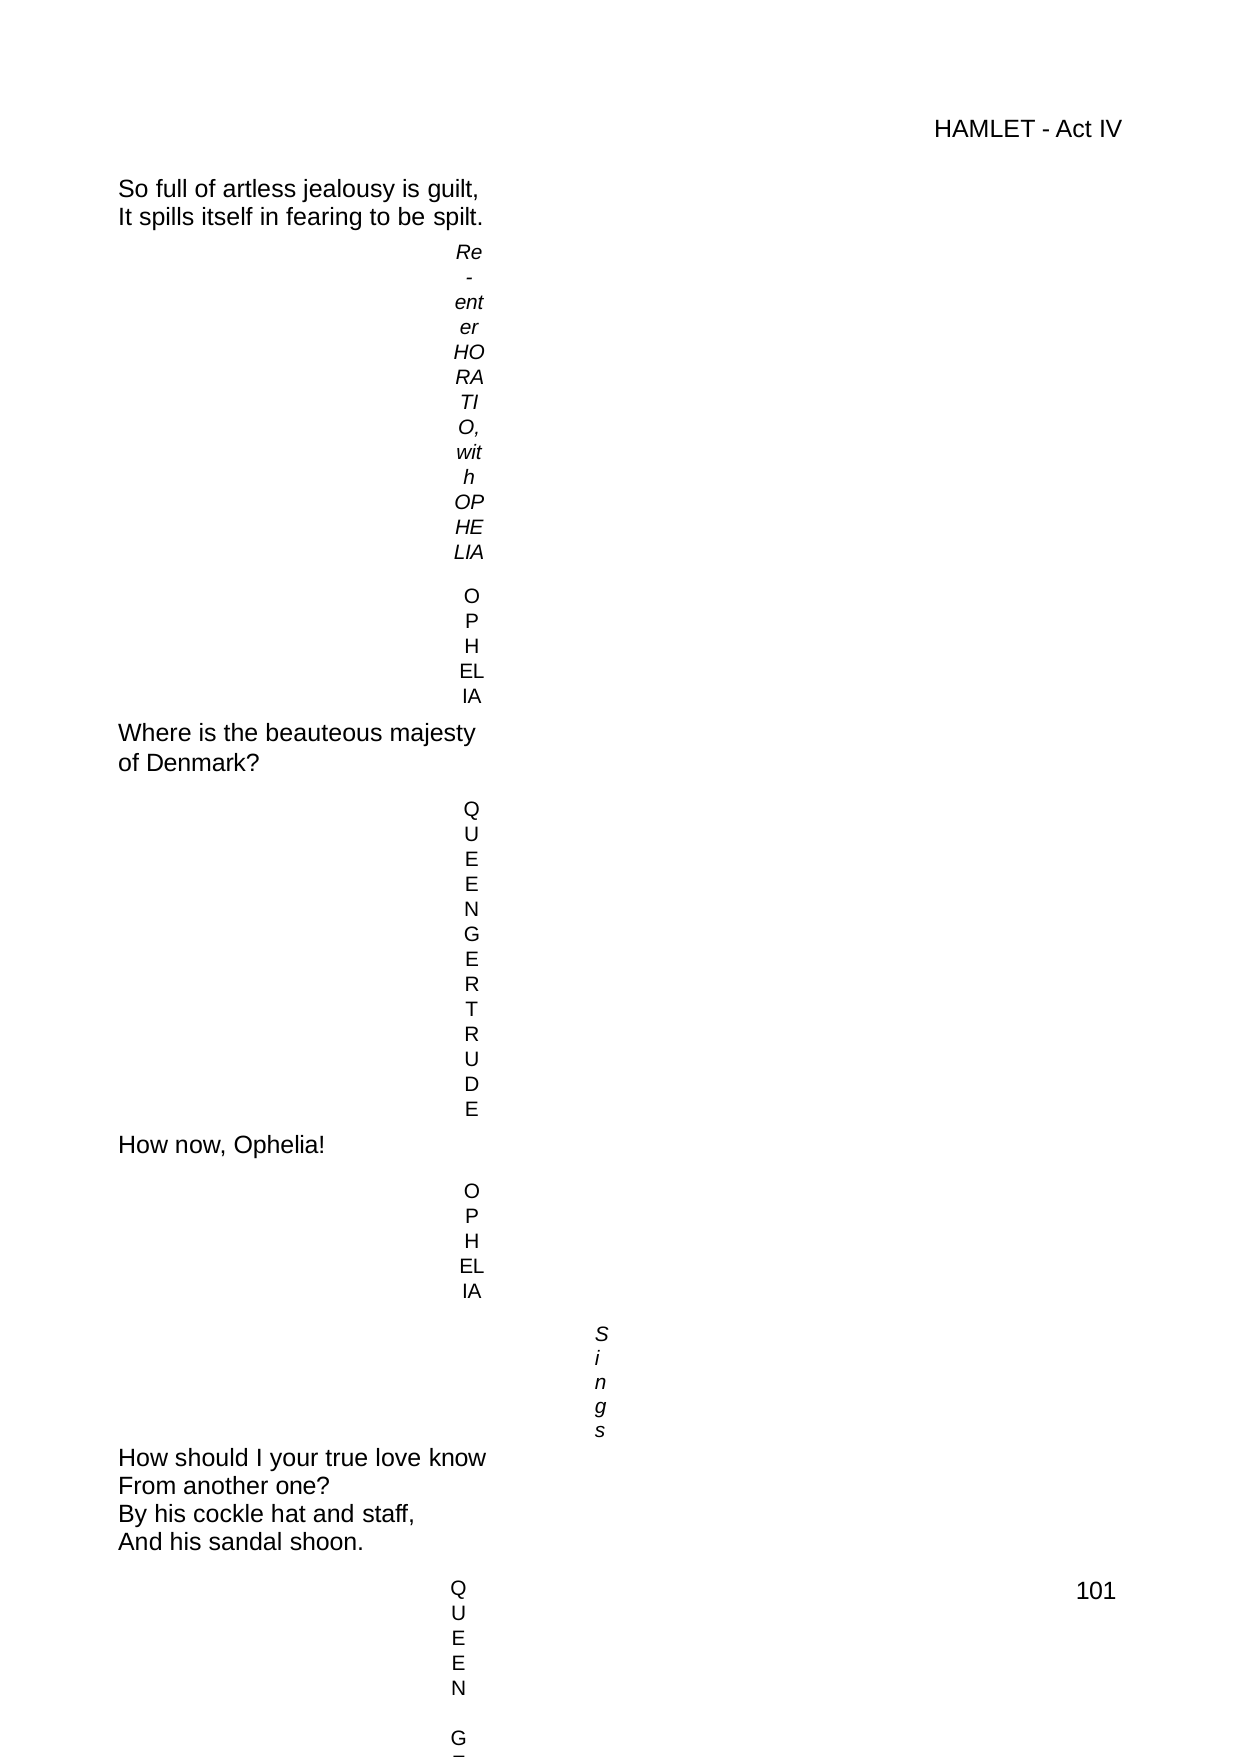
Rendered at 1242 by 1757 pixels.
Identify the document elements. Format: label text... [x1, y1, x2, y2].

text_box HAMLET - Act IV [932, 110, 1127, 143]
text_box So full of artless jealousy is guilt, It spills itself in fearing to be spilt. Re-enter HORATIO, with OPHELIA OPHELIA Where is the beauteous majesty of Denmark? QUEEN GERTRUDE How now, Ophelia! OPHELIA Sings How should I your true love know From another one? By his cockle hat and staff, And his sandal shoon. QUEEN GERTRUDE Alas, sweet lady, what imports this song? OPHELIA Say you? nay, pray you, mark. Sings He is dead and gone, lady, He is dead and gone; At his head a grass-green turf, At his heels a stone. QUEEN GERTRUDE Nay, but, Ophelia,-- OPHELIA Pray you, mark. Sings White his shroud as the mountain snow,-- Enter KING CLAUDIUS QUEEN GERTRUDE Alas, look here, my lord. OPHELIA Sings Larded with sweet flowers Which bewept to the grave did go With true-love showers. KING CLAUDIUS How do you, pretty lady? [115, 169, 784, 1757]
slide_number 100 [1069, 1574, 1126, 1757]
